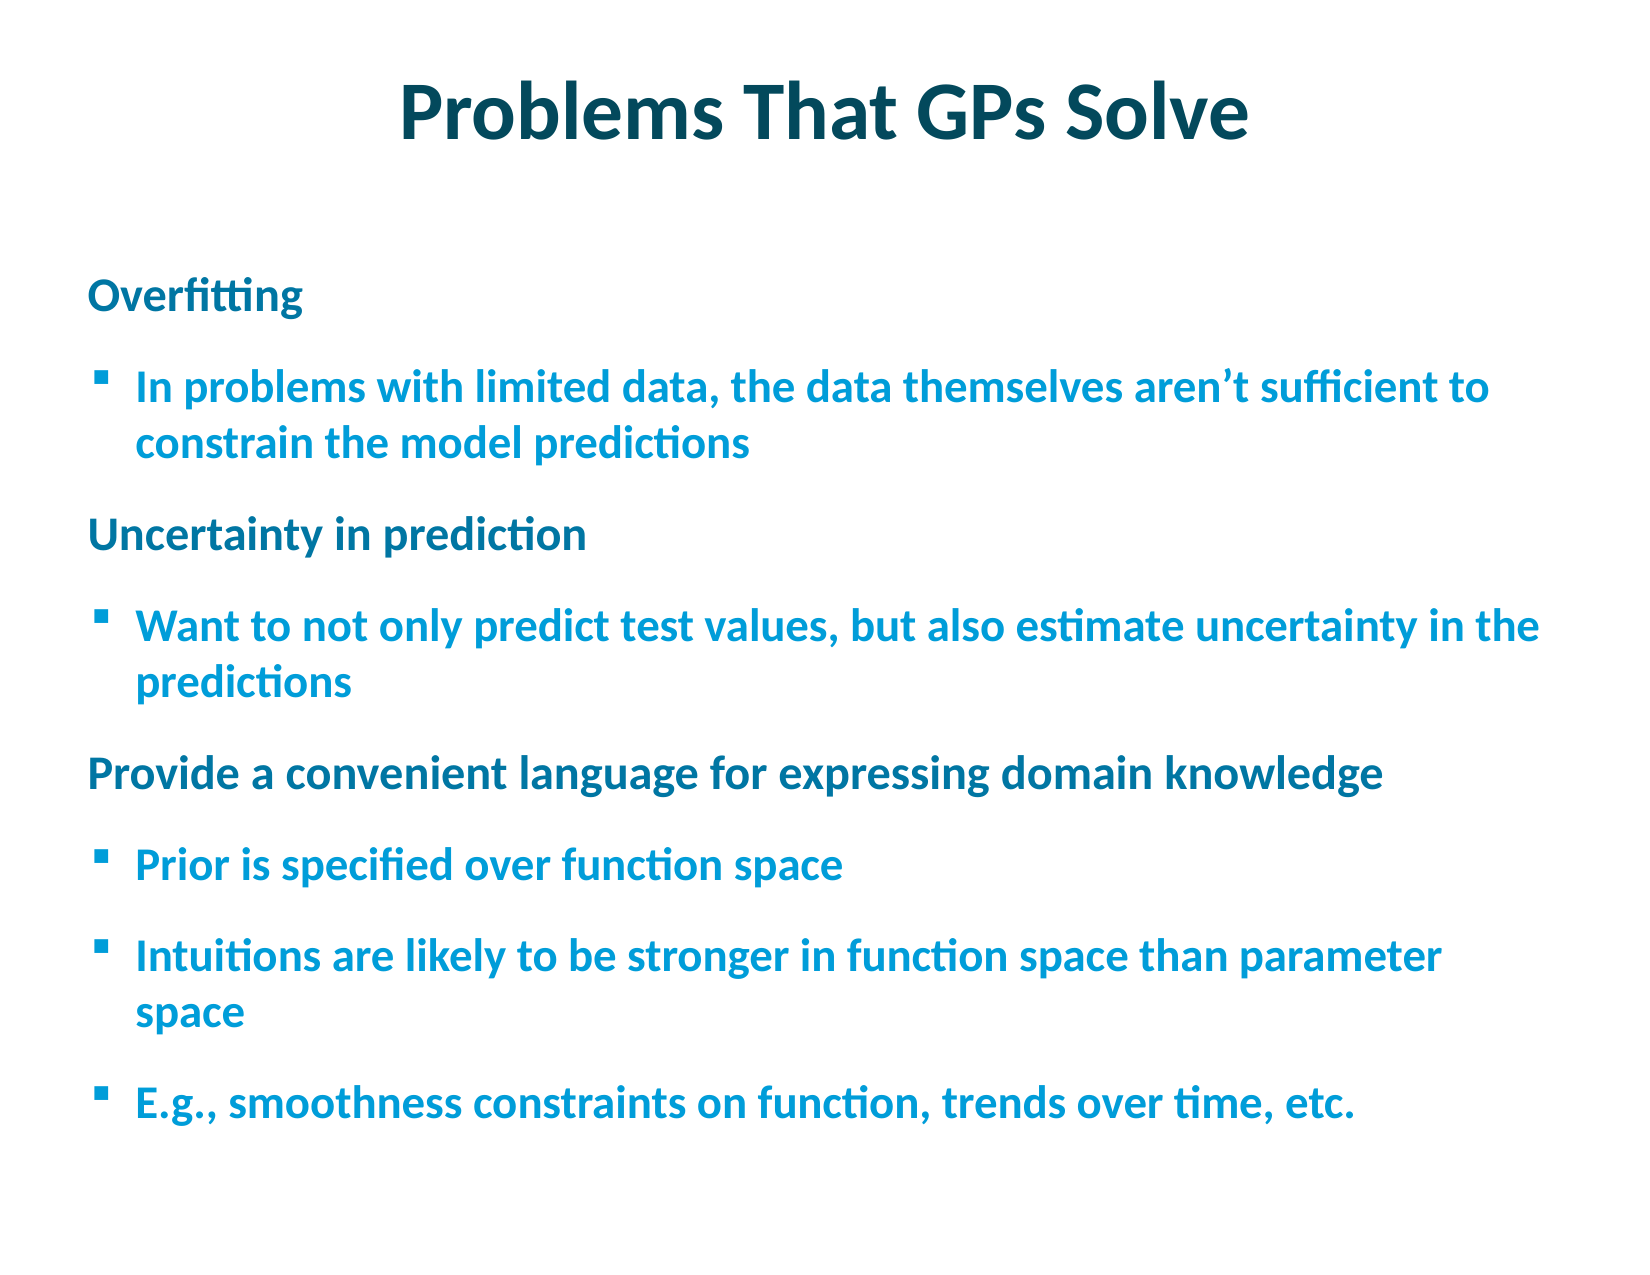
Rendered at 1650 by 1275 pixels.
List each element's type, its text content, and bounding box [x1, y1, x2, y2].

list Overfitting In problems with limited data, the data themselves aren’t sufficient to constrain the model predictions Uncertainty in prediction Want to not only predict test values, but also estimate uncertainty in the predictions Provide a convenient language for expressing domain knowledge Prior is specified over function space Intuitions are likely to be stronger in function space than parameter space E.g., smoothness constraints on function, trends over time, etc. [54, 254, 1568, 1139]
title Problems That GPs Solve [82, 28, 1568, 185]
